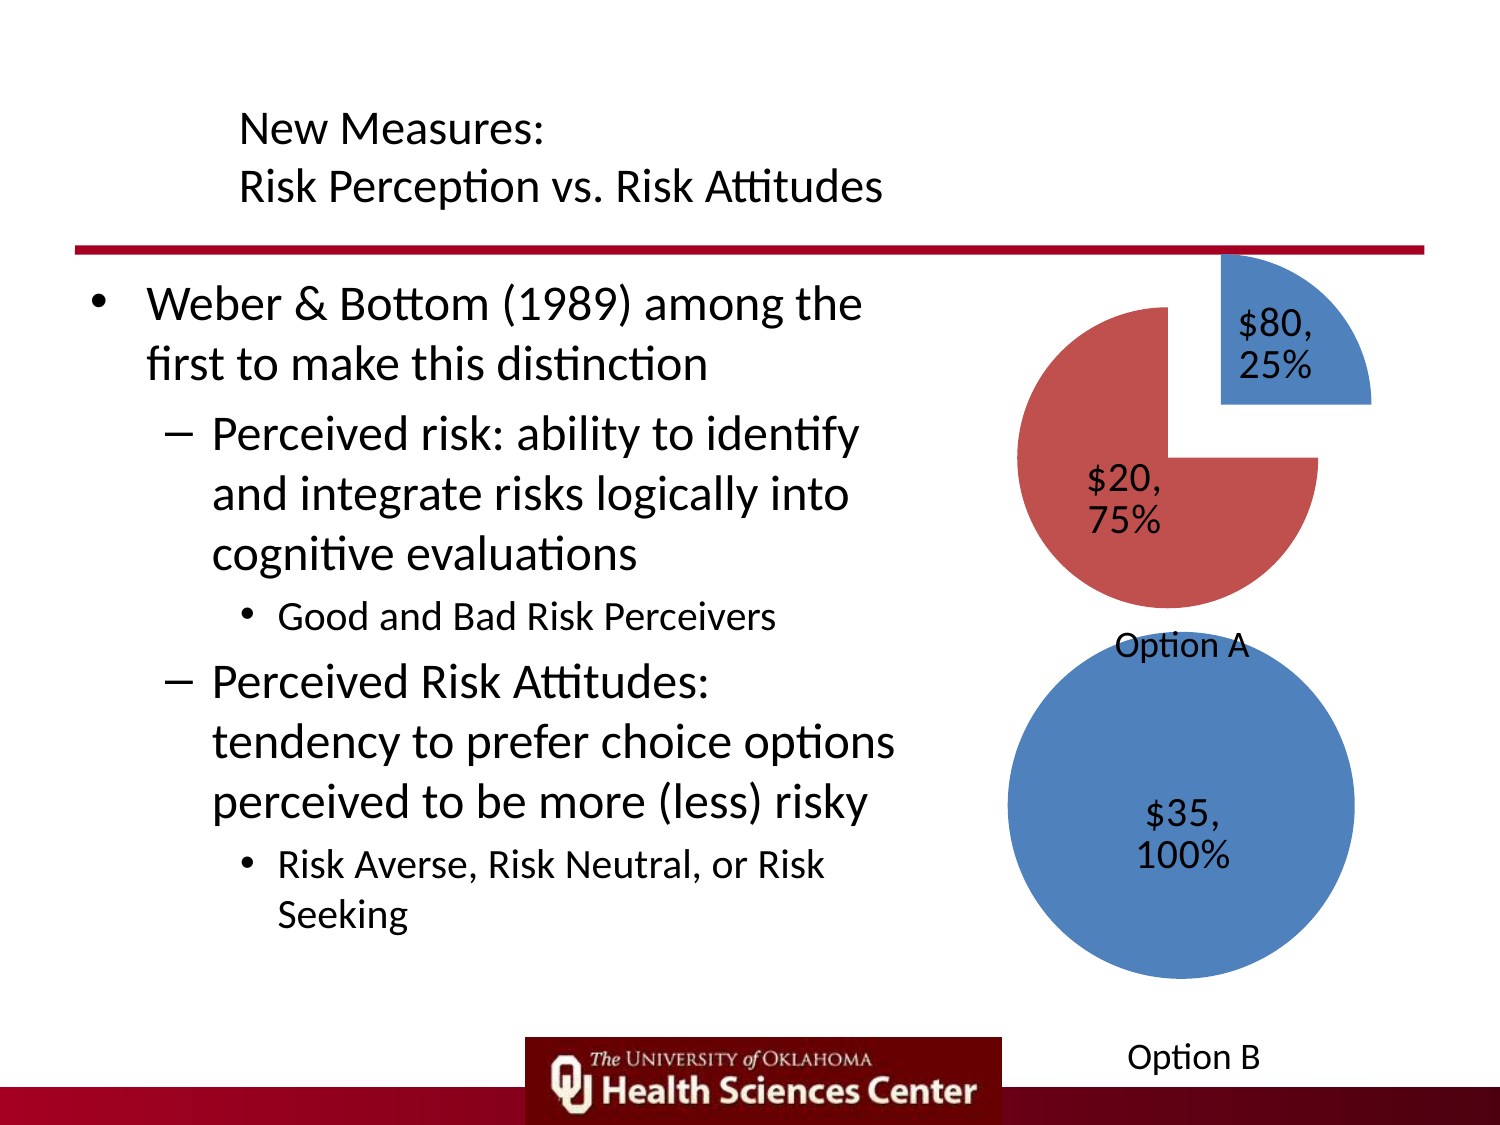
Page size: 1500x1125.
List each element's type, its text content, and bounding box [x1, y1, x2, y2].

text_box [0, 1087, 519, 1125]
picture [524, 1037, 1002, 1125]
list Weber & Bottom (1989) among the first to make this distinction Perceived risk: ability to identify and integrate risks logically into cognitive evaluations Good and Bad Risk Perceivers Perceived Risk Attitudes: tendency to prefer choice options perceived to be more (less) risky Risk Averse, Risk Neutral, or Risk Seeking [75, 262, 907, 1005]
chart [901, 174, 1497, 1082]
text_box [1005, 1087, 1500, 1125]
title New Measures: Risk Perception vs. Risk Attitudes [223, 87, 1425, 221]
